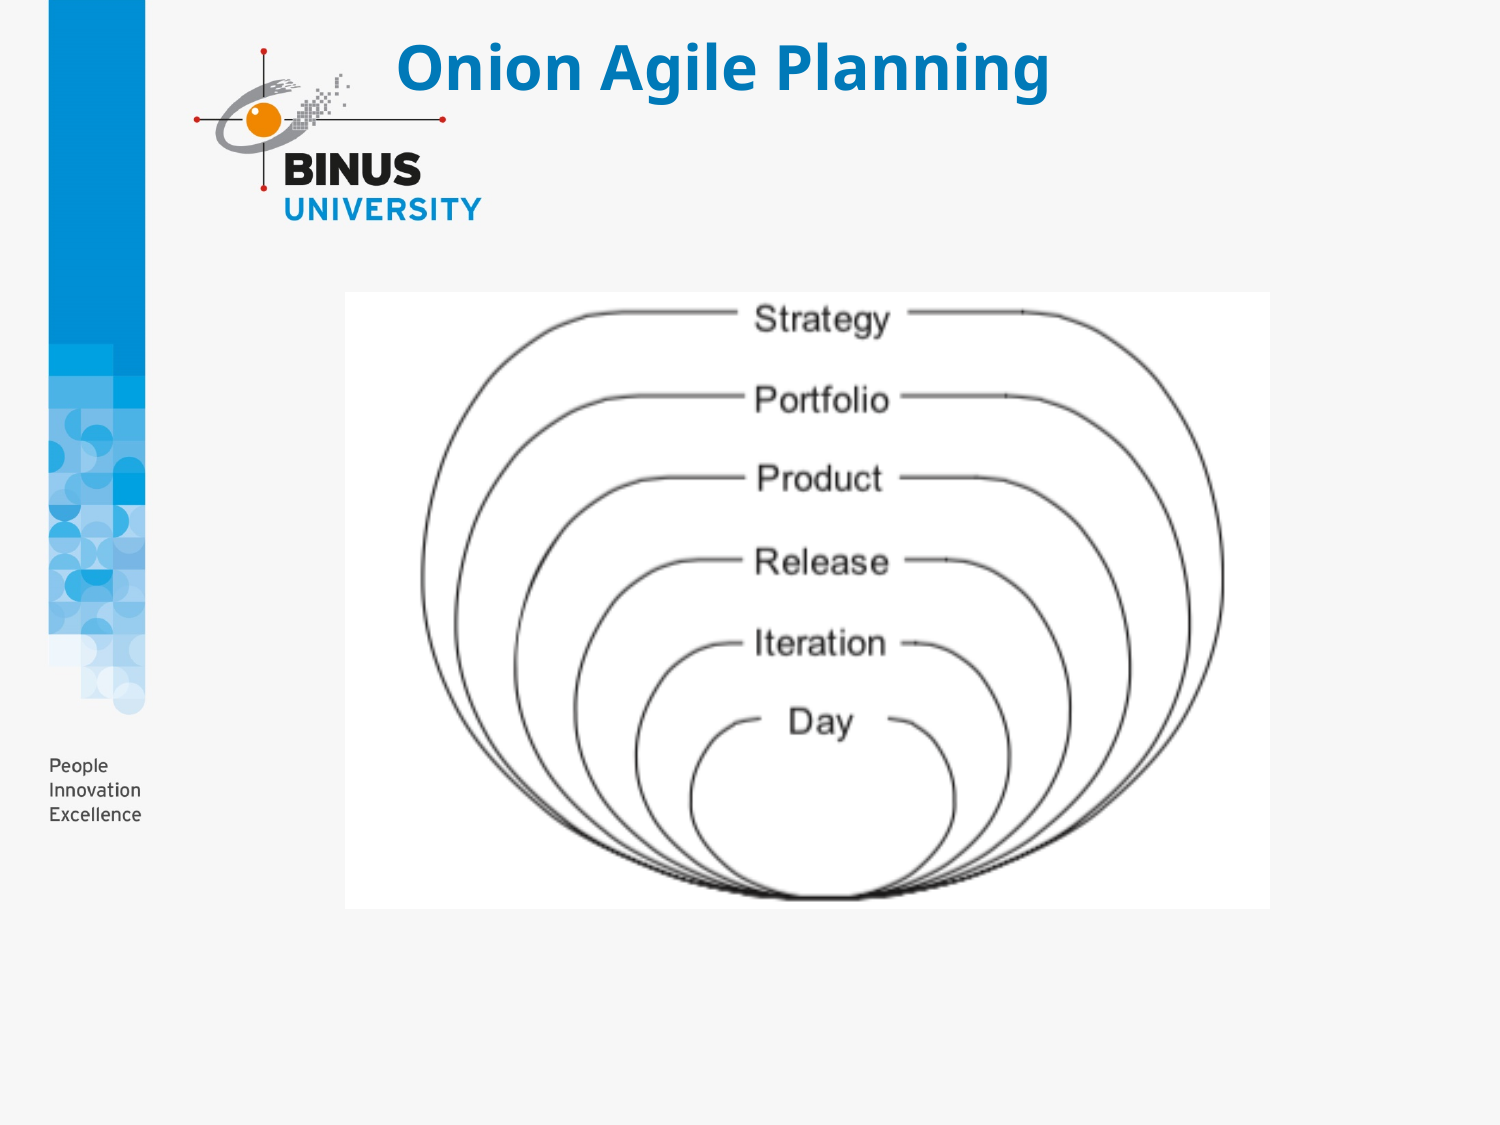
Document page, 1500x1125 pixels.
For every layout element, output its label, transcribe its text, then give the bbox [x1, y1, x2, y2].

picture [0, 0, 1500, 910]
title Onion Agile Planning [380, 0, 1500, 130]
